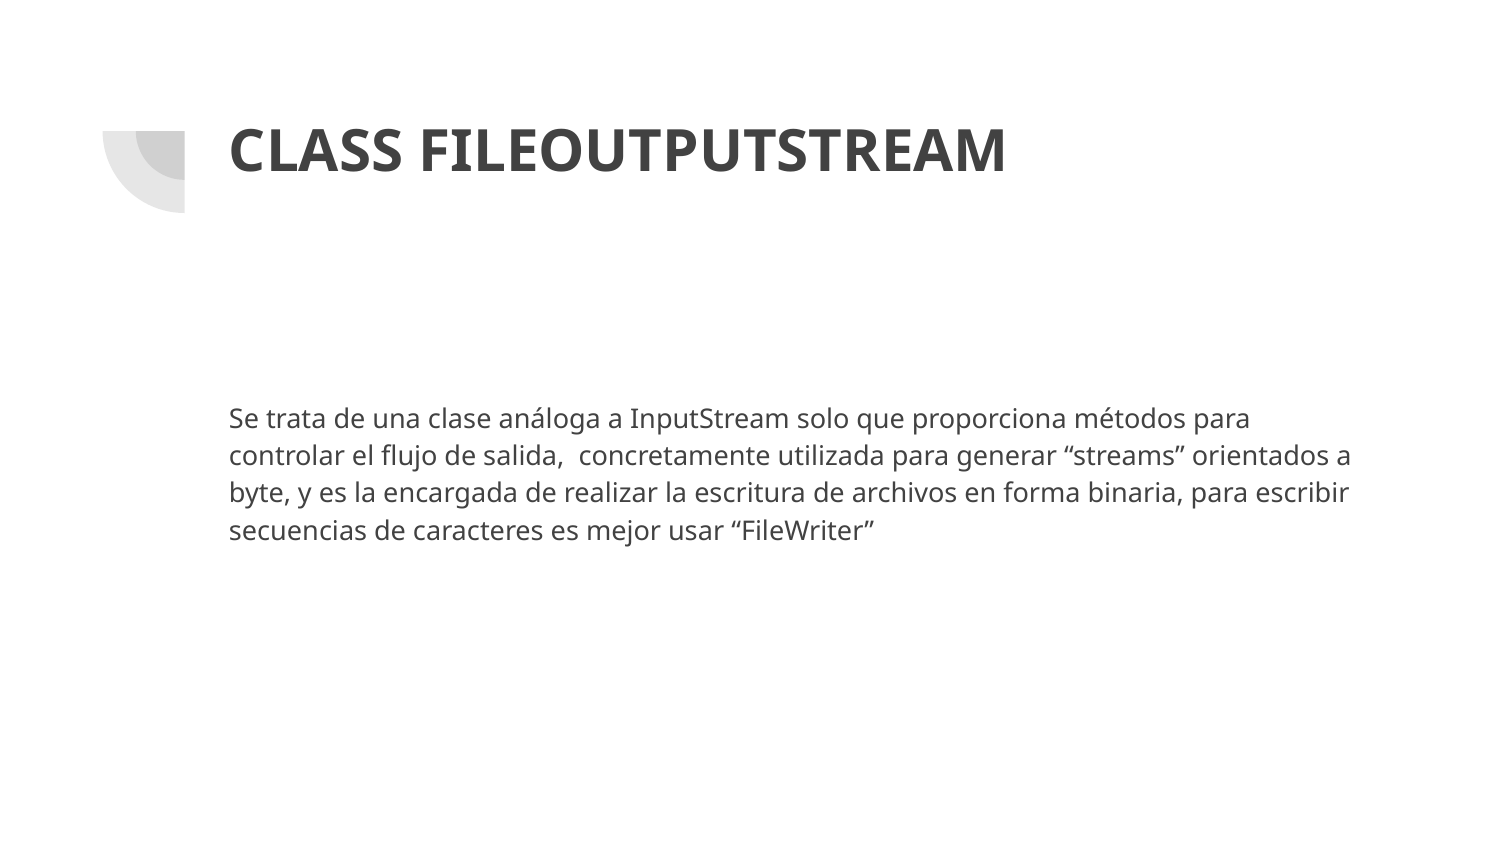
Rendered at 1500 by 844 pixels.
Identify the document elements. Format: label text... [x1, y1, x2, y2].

list Se trata de una clase análoga a InputStream solo que proporciona métodos para controlar el flujo de salida, concretamente utilizada para generar “streams” orientados a byte, y es la encargada de realizar la escritura de archivos en forma binaria, para escribir secuencias de caracteres es mejor usar “FileWriter” [213, 381, 1368, 798]
title CLASS FILEOUTPUTSTREAM [213, 98, 1368, 263]
